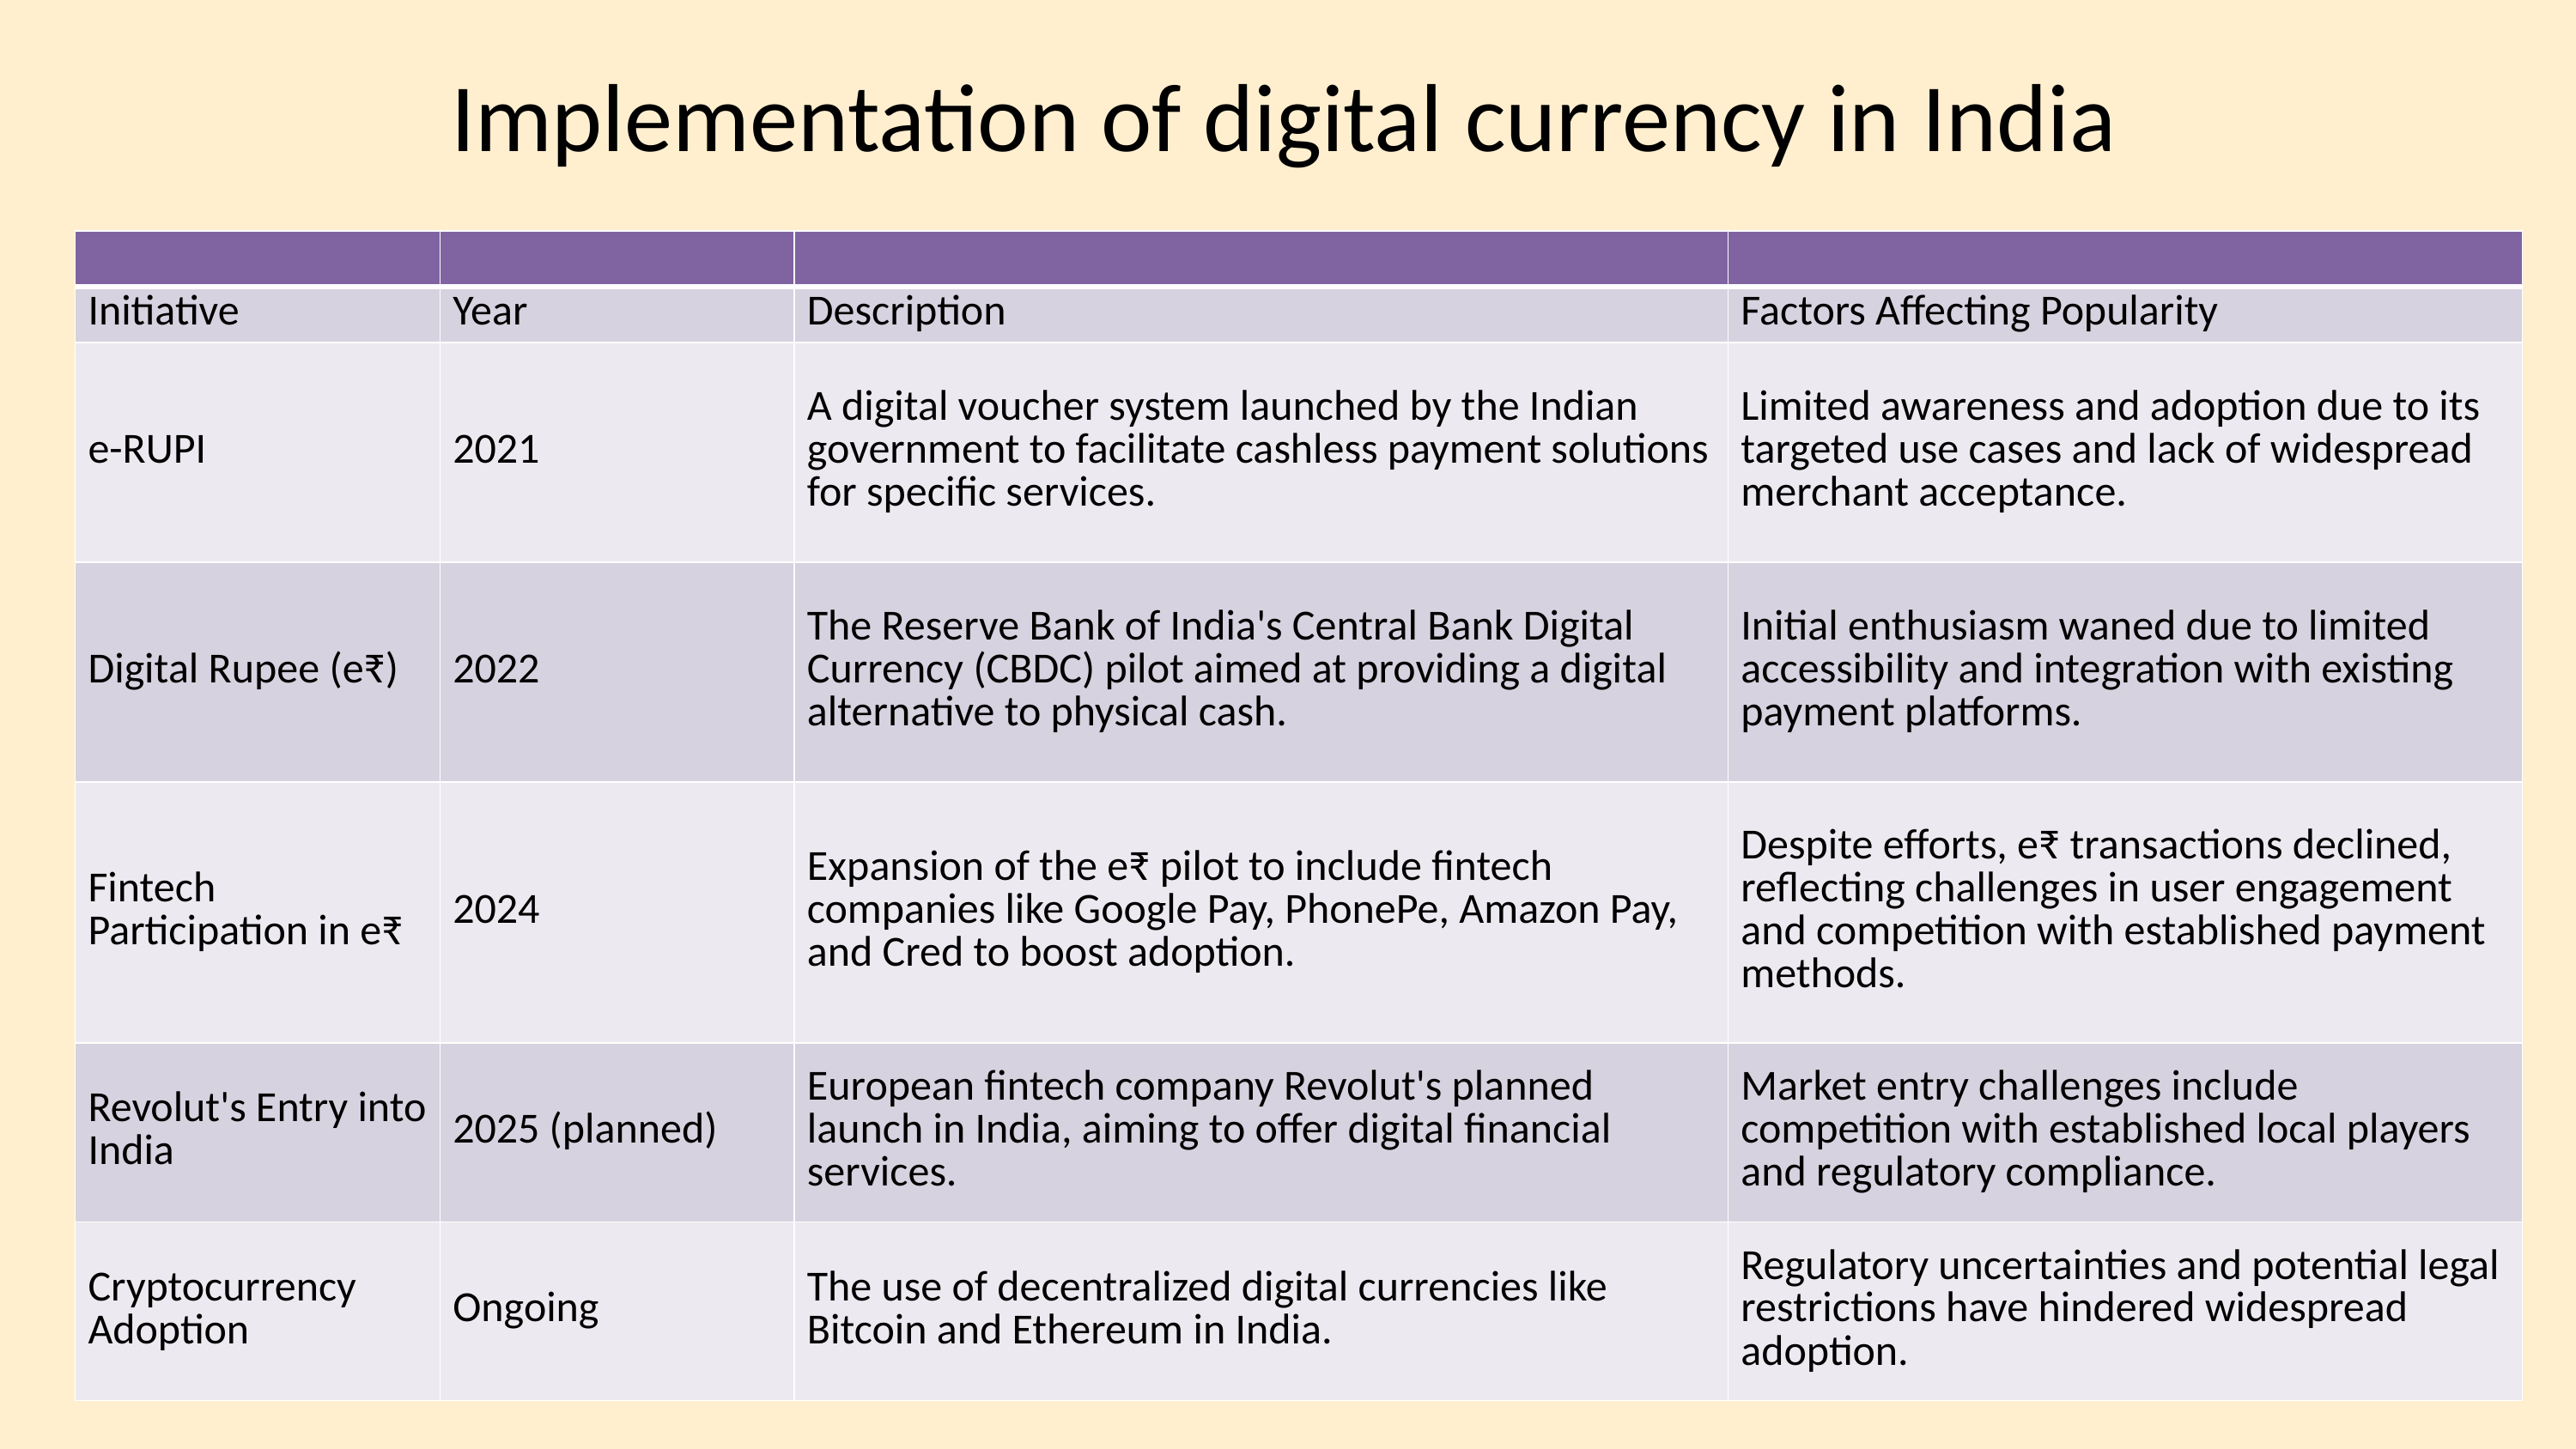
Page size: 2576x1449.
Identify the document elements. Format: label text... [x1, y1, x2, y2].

table_cell Digital Rupee (e₹) [76, 563, 440, 781]
table_header [795, 232, 1728, 284]
table_cell 2021 [440, 343, 793, 561]
table_cell Ongoing [440, 1222, 793, 1400]
table_cell Revolut's Entry into India [76, 1044, 440, 1222]
table_cell Initiative [76, 289, 440, 342]
table_cell Factors Affecting Popularity [1728, 289, 2522, 342]
table_cell The Reserve Bank of India's Central Bank Digital Currency (CBDC) pilot aimed at providing a digital alternative to physical cash. [795, 563, 1728, 781]
table_cell 2025 (planned) [440, 1044, 793, 1222]
table_header [440, 232, 793, 284]
table_cell 2024 [440, 783, 793, 1042]
table_cell The use of decentralized digital currencies like Bitcoin and Ethereum in India. [795, 1222, 1728, 1400]
table_cell Expansion of the e₹ pilot to include fintech companies like Google Pay, PhonePe, Amazon Pay, and Cred to boost adoption. [795, 783, 1728, 1042]
table_cell Fintech Participation in e₹ [76, 783, 440, 1042]
table_header [1728, 232, 2522, 284]
table_cell Market entry challenges include competition with established local players and regulatory compliance. [1728, 1044, 2522, 1222]
table_cell 2022 [440, 563, 793, 781]
table_cell Cryptocurrency Adoption [76, 1222, 440, 1400]
table_header [76, 232, 440, 284]
table_cell European fintech company Revolut's planned launch in India, aiming to offer digital financial services. [795, 1044, 1728, 1222]
table_cell e-RUPI [76, 343, 440, 561]
table_cell Limited awareness and adoption due to its targeted use cases and lack of widespread merchant acceptance. [1728, 343, 2522, 561]
text_box Implementation of digital currency in India [438, 48, 2130, 177]
table_cell Regulatory uncertainties and potential legal restrictions have hindered widespread adoption. [1728, 1222, 2522, 1400]
table_cell Description [795, 289, 1728, 342]
table_cell Despite efforts, e₹ transactions declined, reflecting challenges in user engagement and competition with established payment methods. [1728, 783, 2522, 1042]
table_cell Year [440, 289, 793, 342]
table_cell A digital voucher system launched by the Indian government to facilitate cashless payment solutions for specific services. [795, 343, 1728, 561]
table_cell Initial enthusiasm waned due to limited accessibility and integration with existing payment platforms. [1728, 563, 2522, 781]
